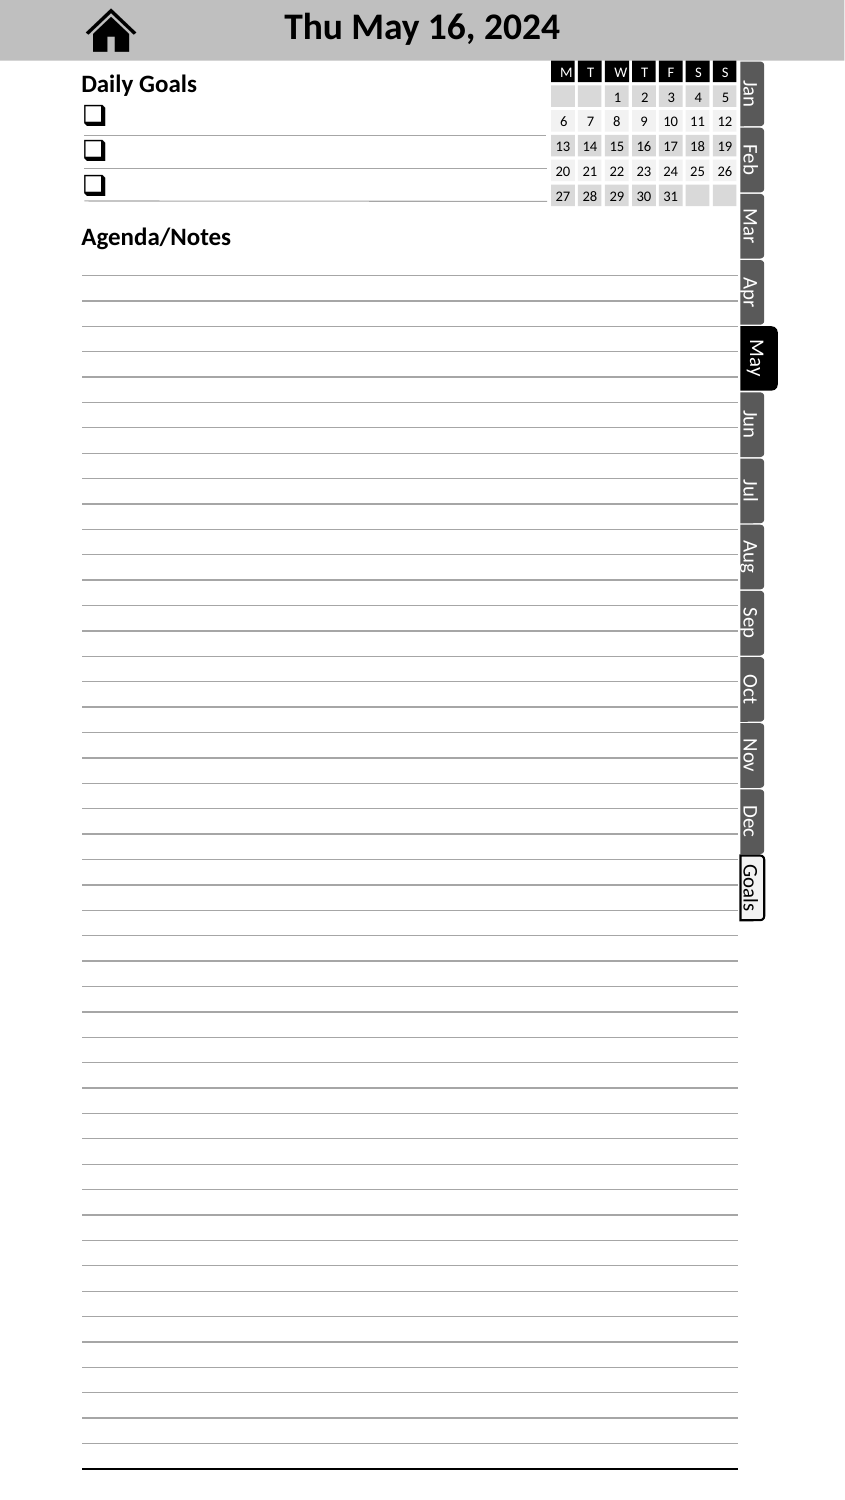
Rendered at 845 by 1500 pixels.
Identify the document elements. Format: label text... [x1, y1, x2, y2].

picture [82, 1, 140, 59]
list Thu May 16, 2024 [190, 0, 655, 61]
